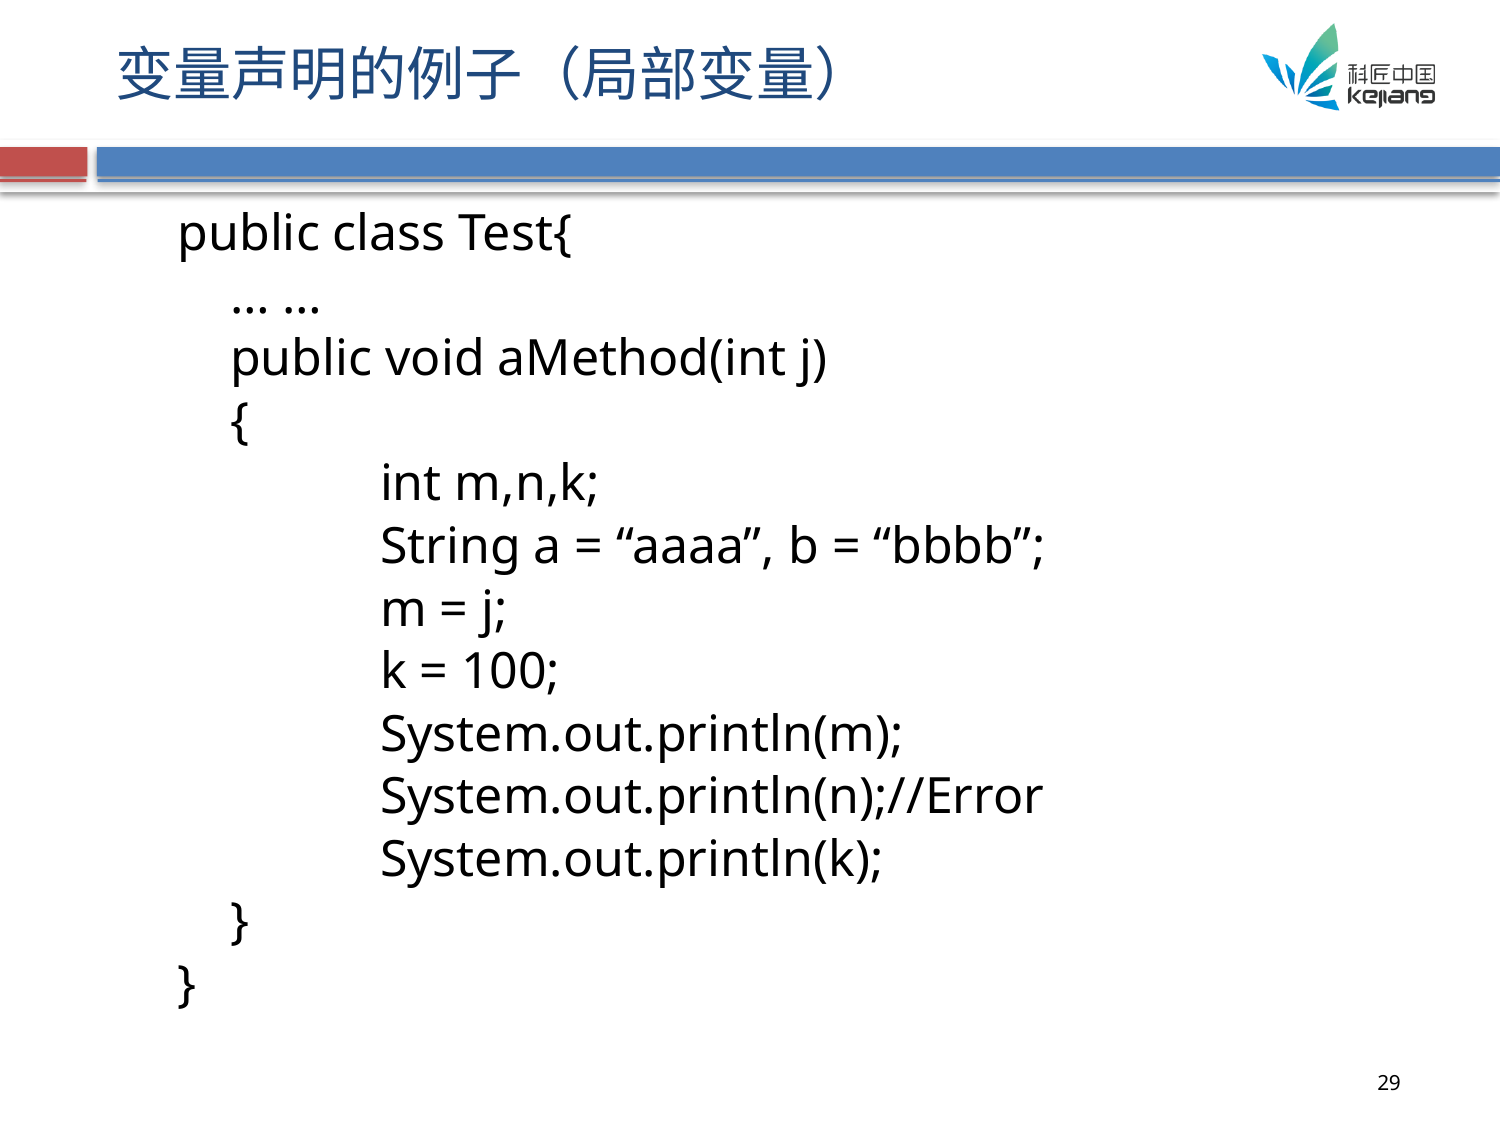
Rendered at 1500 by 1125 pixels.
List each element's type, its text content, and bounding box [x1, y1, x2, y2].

list public class Test{ … … public void aMethod(int j) { int m,n,k; String a = “aaaa”, b = “bbbb”; m = j; k = 100; System.out.println(m); System.out.println(n);//Error System.out.println(k); } } [162, 204, 1500, 1002]
text_box [1362, 1062, 1425, 1118]
title 变量声明的例子（局部变量） [100, 0, 1439, 143]
picture [1261, 143, 1439, 154]
